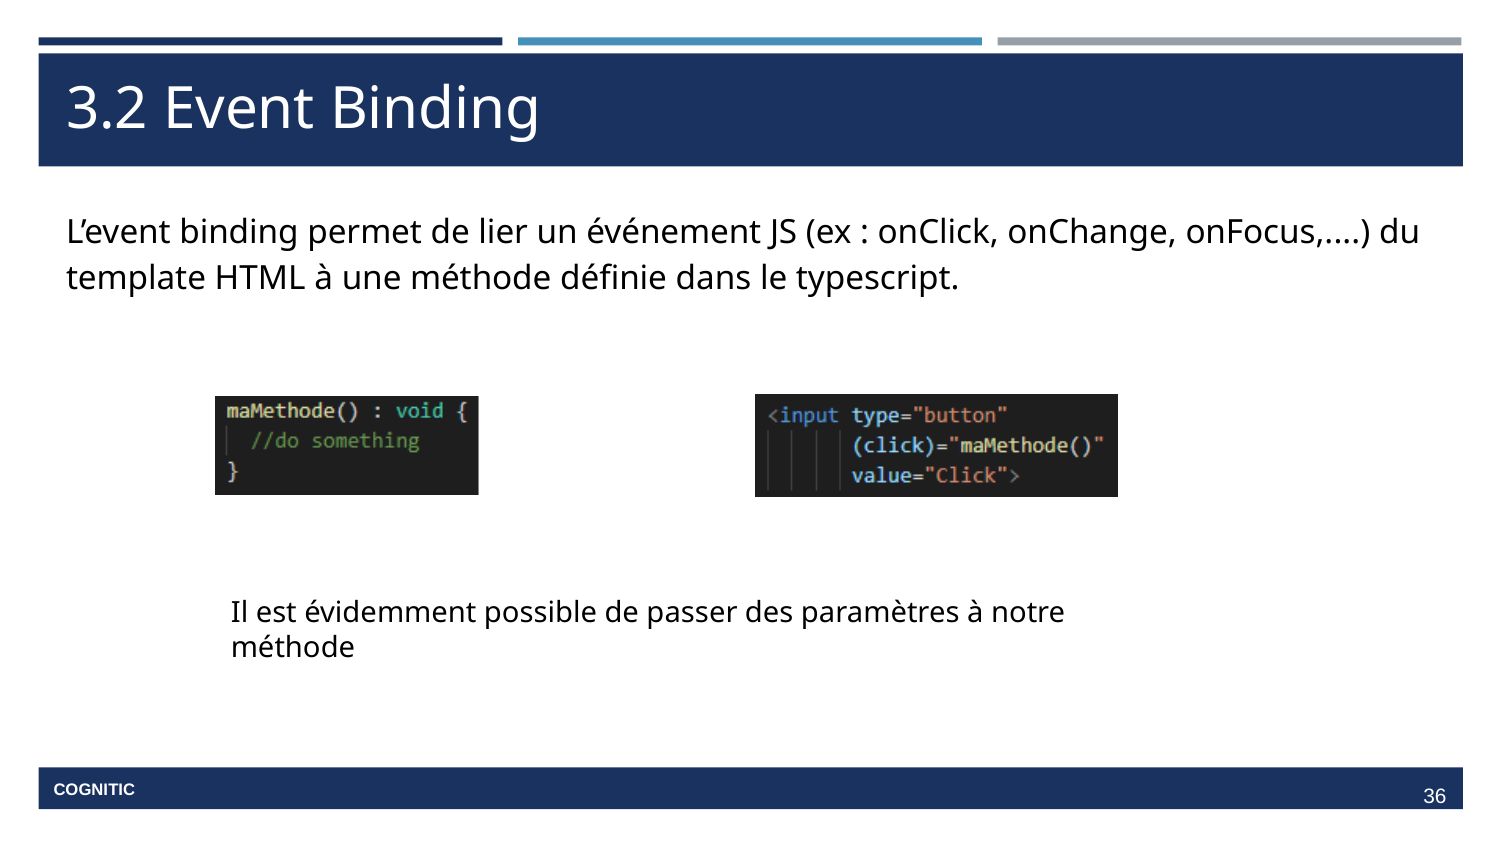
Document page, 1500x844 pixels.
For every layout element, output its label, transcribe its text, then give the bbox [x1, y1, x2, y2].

text_box Il est évidemment possible de passer des paramètres à notre méthode [215, 578, 1118, 679]
title 3.2 Event Binding [51, 55, 1449, 150]
picture [755, 394, 1119, 497]
list L’event binding permet de lier un événement JS (ex : onClick, onChange, onFocus,....) du template HTML à une méthode définie dans le typescript. [51, 189, 1449, 750]
picture [215, 396, 482, 496]
slide_number ‹#› [1371, 767, 1462, 810]
